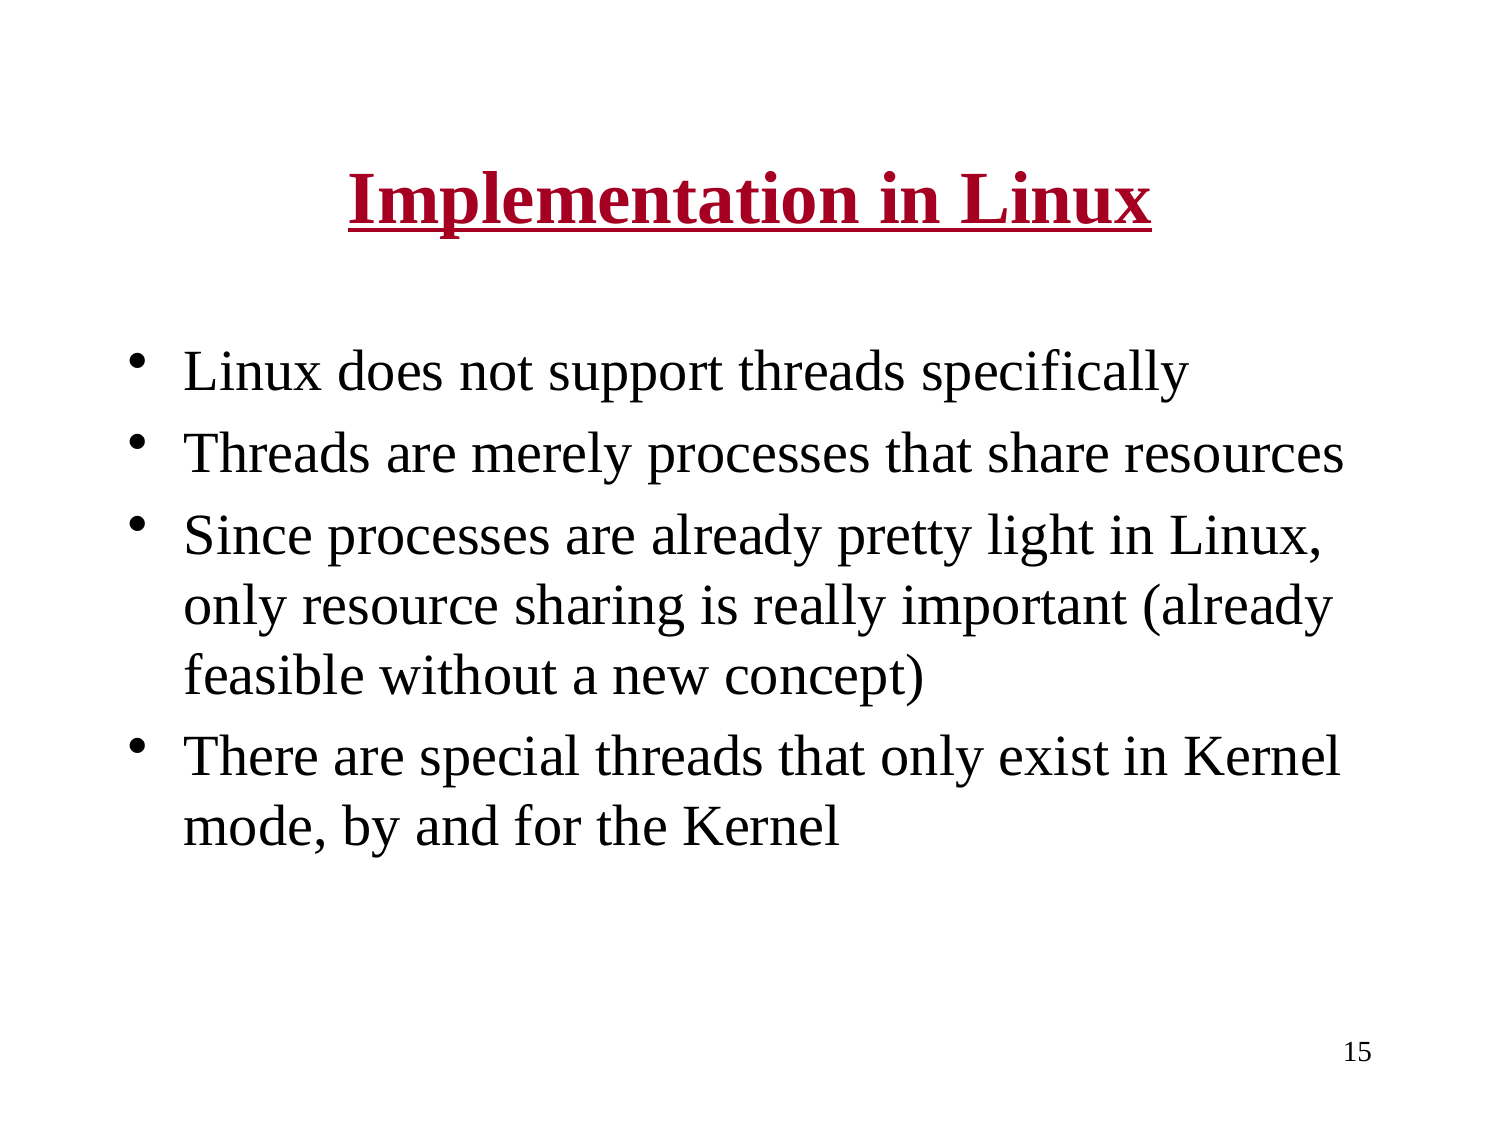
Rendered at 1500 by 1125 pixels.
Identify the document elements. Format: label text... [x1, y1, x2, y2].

slide_number 15 [1074, 1025, 1388, 1100]
list Linux does not support threads specifically Threads are merely processes that share resources Since processes are already pretty light in Linux, only resource sharing is really important (already feasible without a new concept) There are special threads that only exist in Kernel mode, by and for the Kernel [112, 324, 1388, 1000]
title Implementation in Linux [112, 99, 1388, 288]
